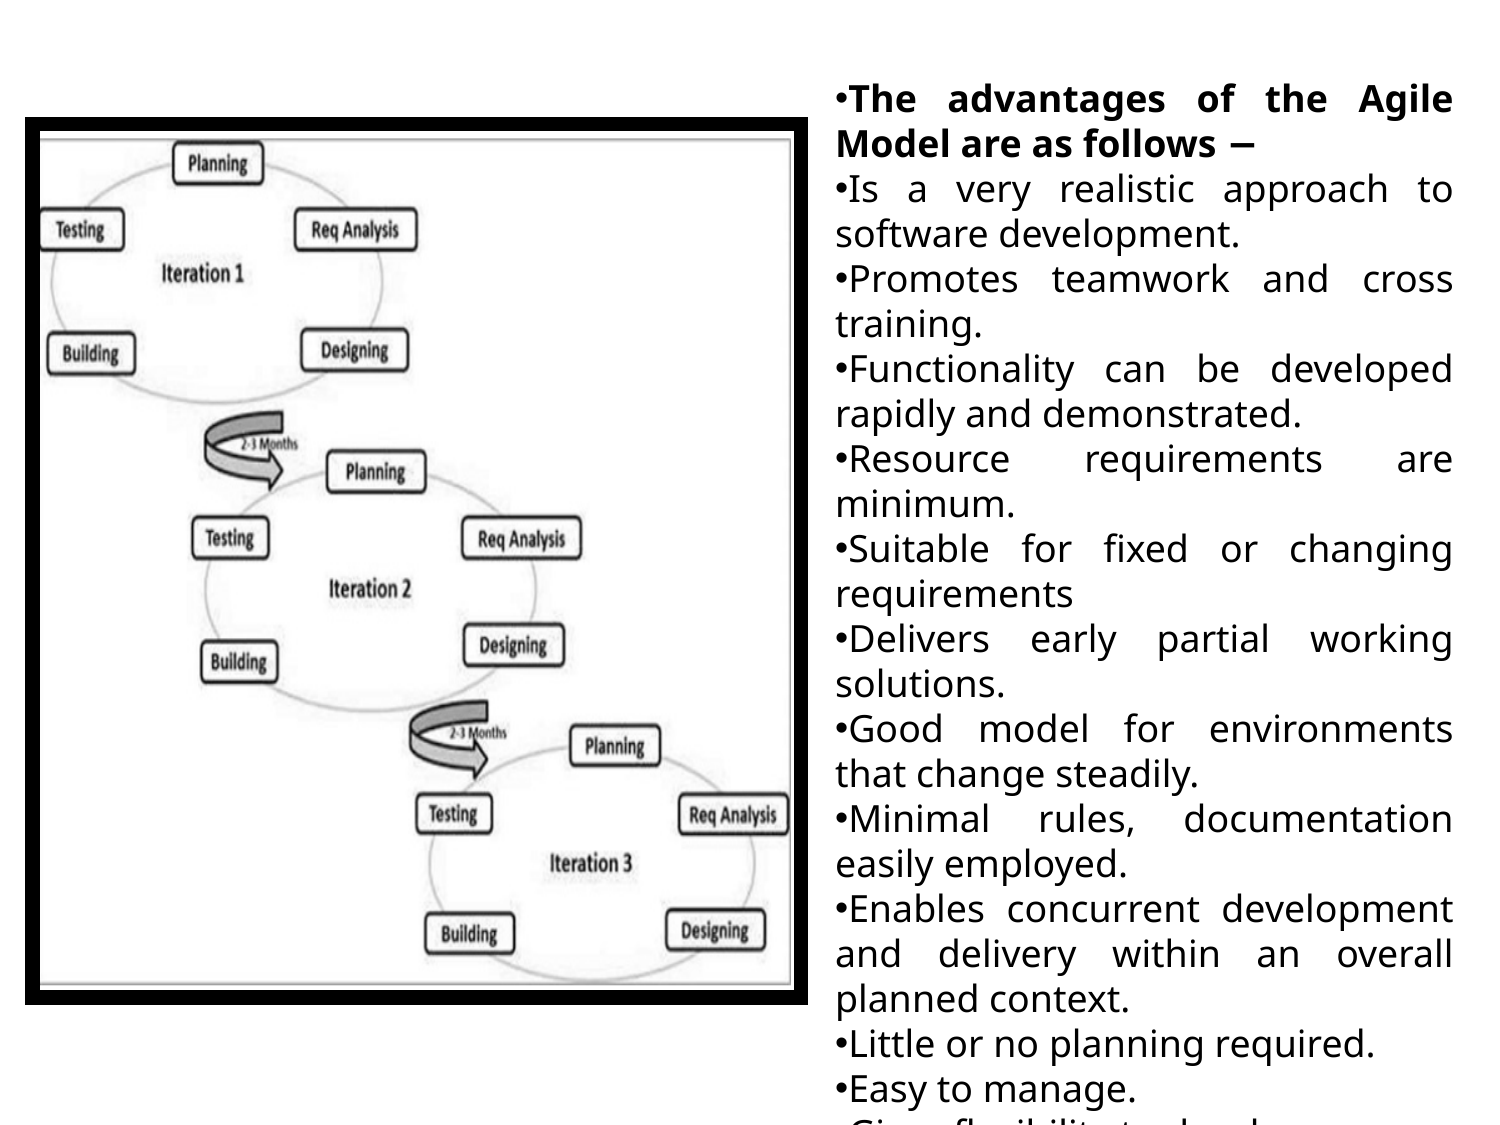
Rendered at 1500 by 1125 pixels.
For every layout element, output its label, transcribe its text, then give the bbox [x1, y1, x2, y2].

picture [39, 131, 795, 991]
text_box The advantages of the Agile Model are as follows − Is a very realistic approach to software development. Promotes teamwork and cross training. Functionality can be developed rapidly and demonstrated. Resource requirements are minimum. Suitable for fixed or changing requirements Delivers early partial working solutions. Good model for environments that change steadily. Minimal rules, documentation easily employed. Enables concurrent development and delivery within an overall planned context. Little or no planning required. Easy to manage. Gives flexibility to developers. [820, 67, 1469, 1125]
